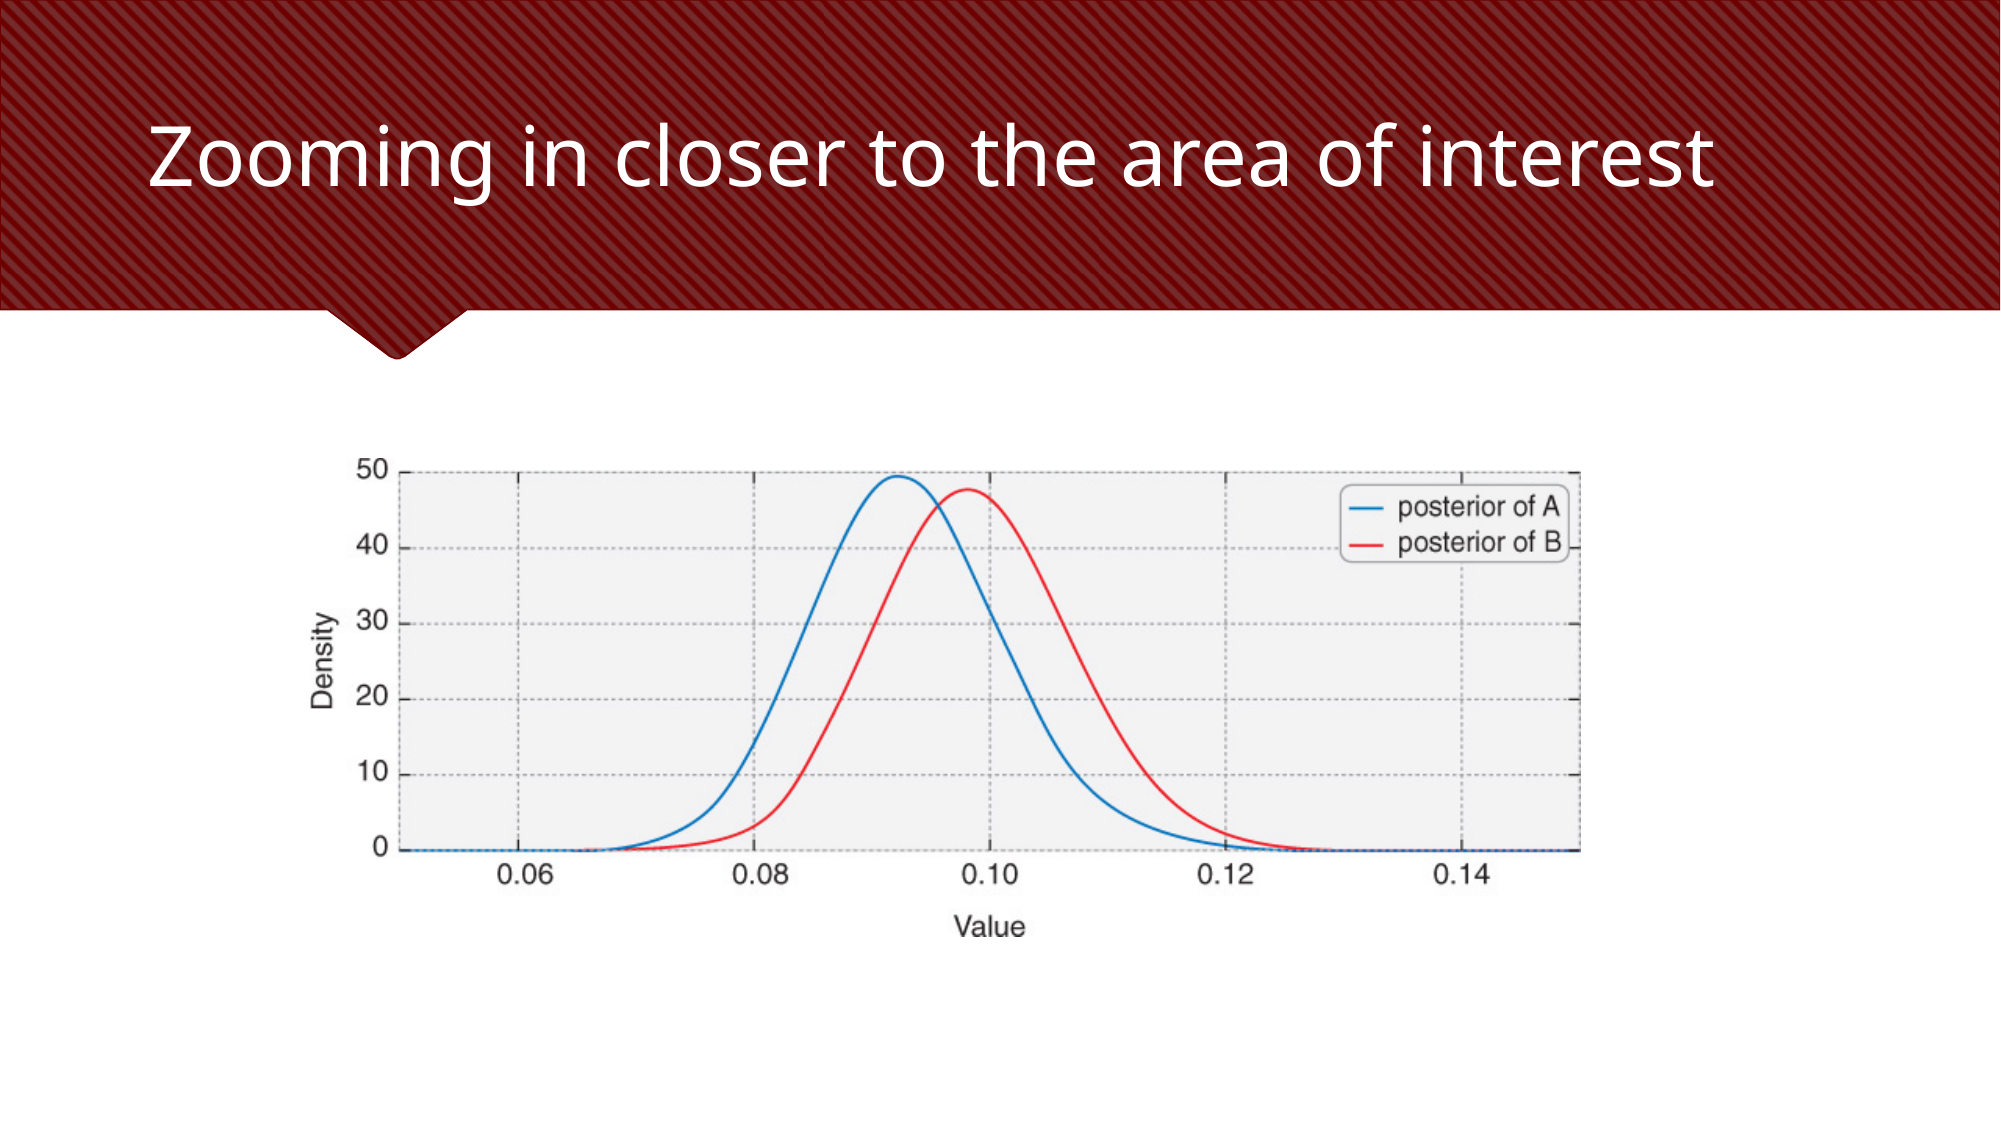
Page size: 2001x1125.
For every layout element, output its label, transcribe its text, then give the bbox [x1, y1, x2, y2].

picture [310, 457, 1582, 937]
title Zooming in closer to the area of interest [132, 73, 1868, 233]
